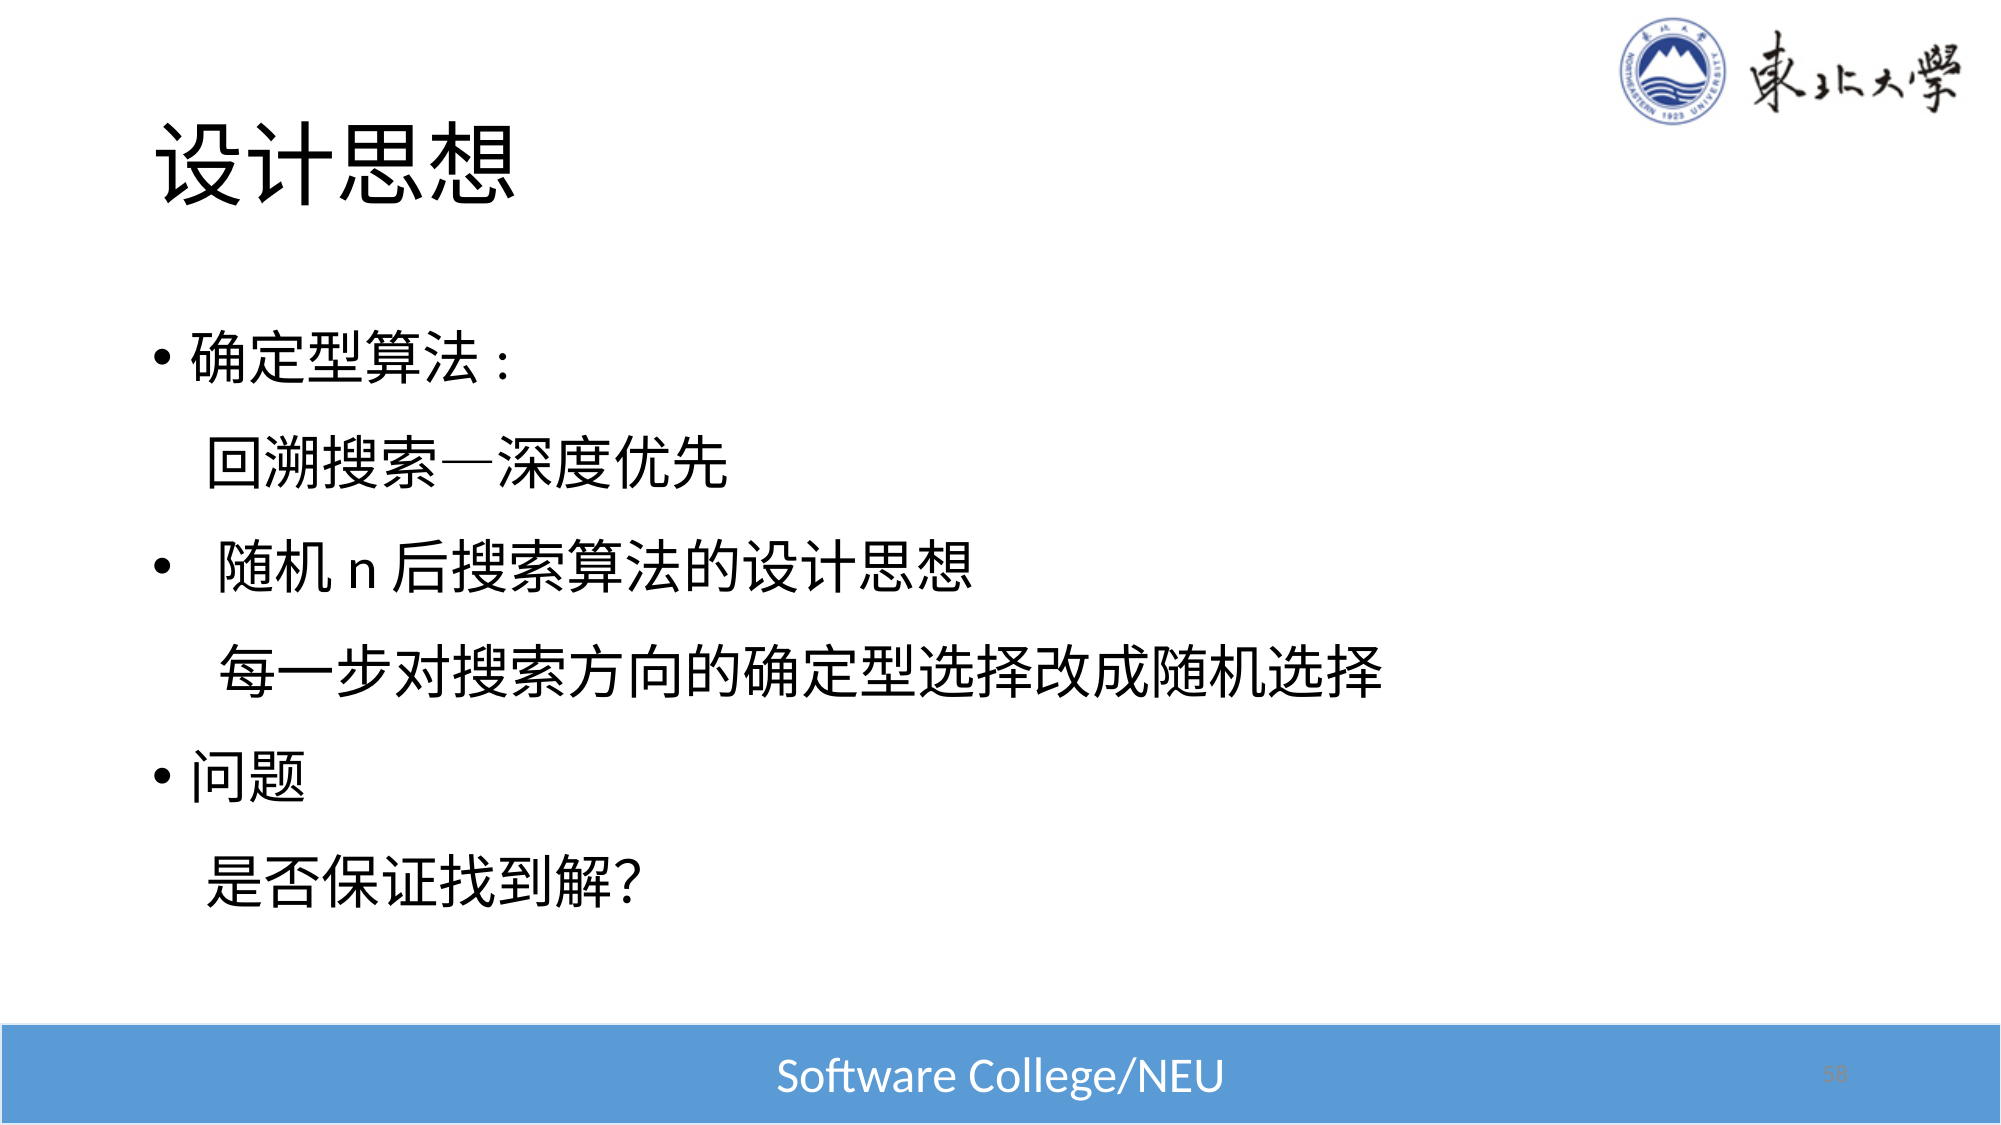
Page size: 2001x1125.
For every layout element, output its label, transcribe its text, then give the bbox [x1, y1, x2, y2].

title 设计思想 [137, 59, 1863, 278]
picture [1605, 4, 1987, 135]
list 确定型算法: 回溯搜索—深度优先 随机n后搜索算法的设计思想 每一步对搜索方向的确定型选择改成随机选择 问题 是否保证找到解？ [137, 299, 1863, 1014]
